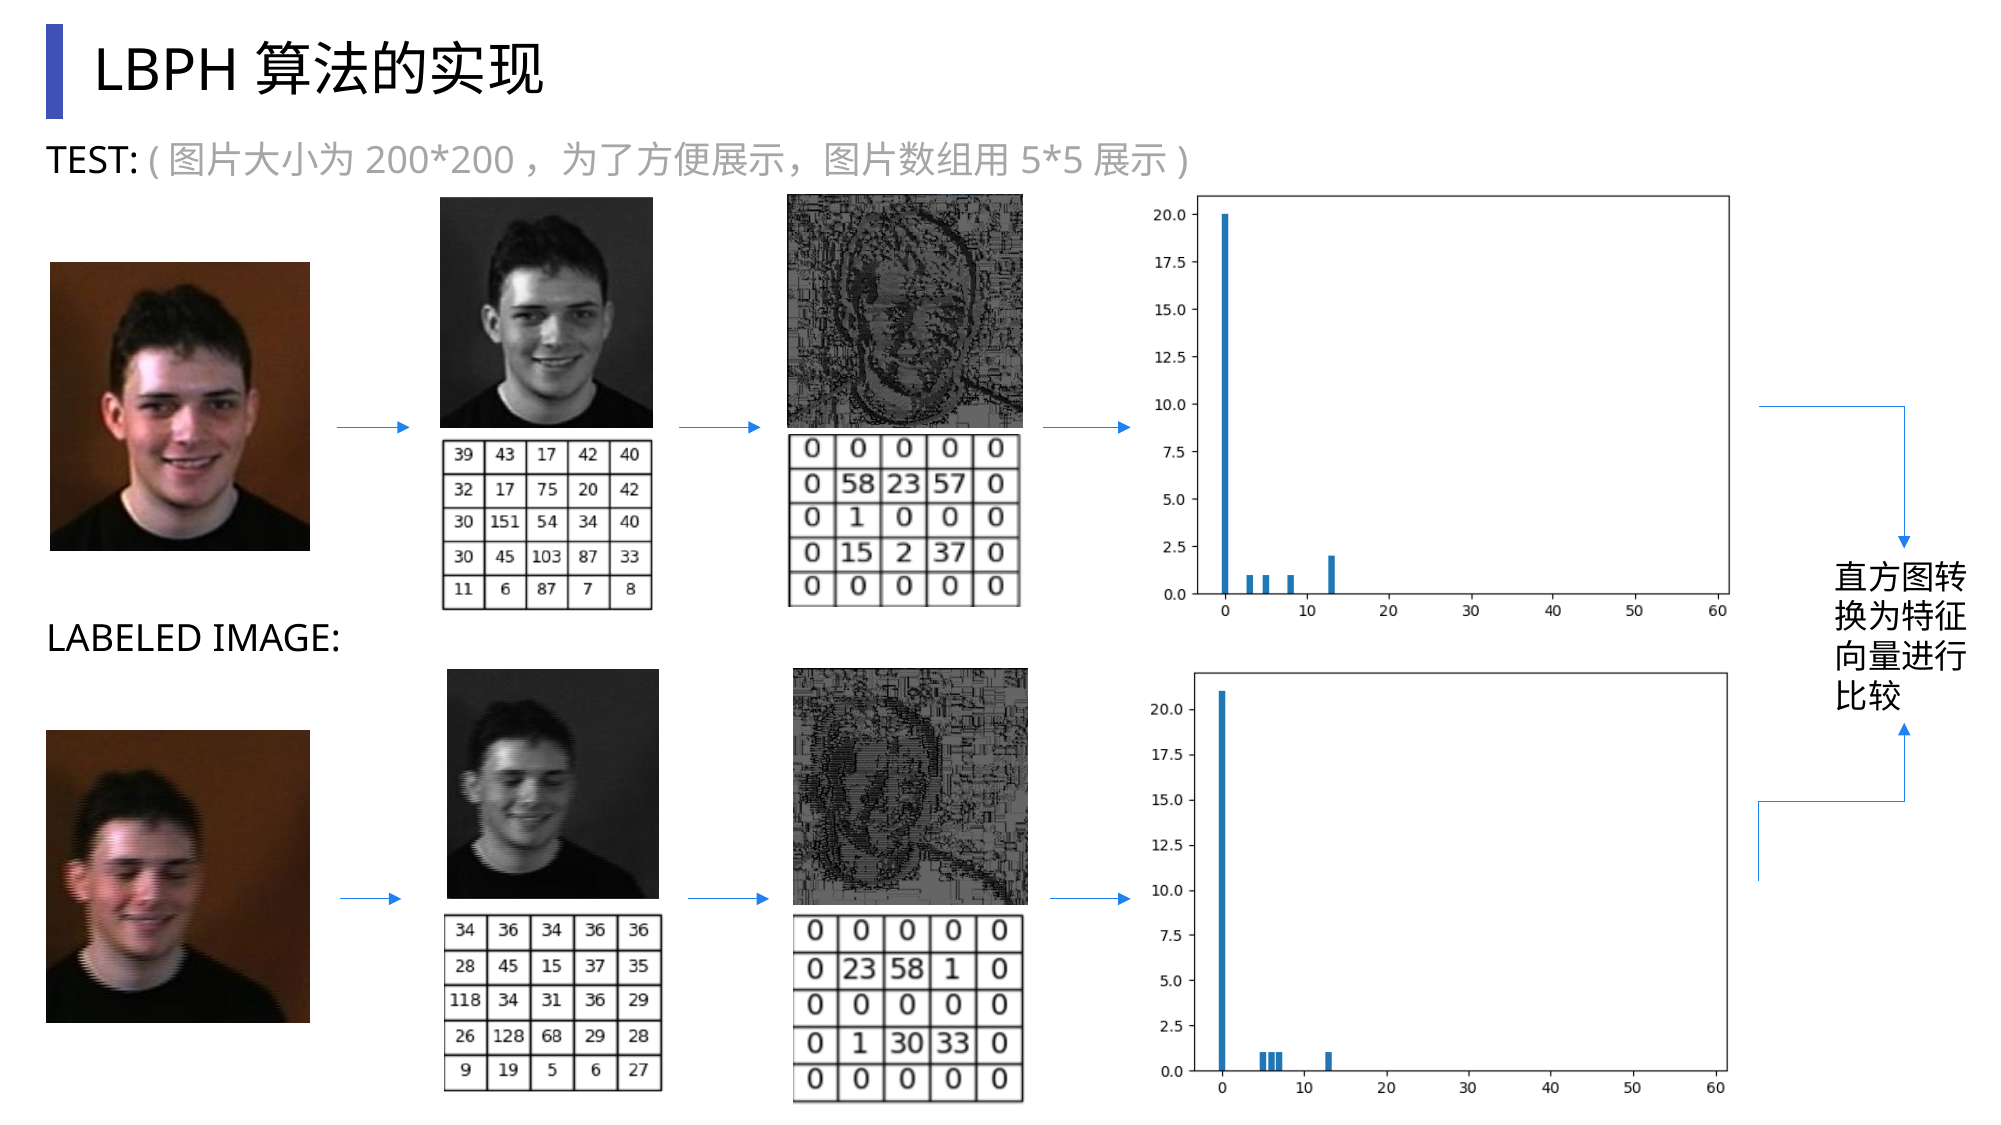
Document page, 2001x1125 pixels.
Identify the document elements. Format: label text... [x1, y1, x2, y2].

picture [440, 197, 653, 428]
text_box LABELED IMAGE: [31, 606, 1542, 667]
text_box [46, 24, 1954, 119]
text_box 直方图转换为特征向量进行比较 [1820, 548, 1989, 723]
picture [447, 669, 659, 899]
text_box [1753, 730, 1910, 876]
picture [46, 730, 310, 1023]
picture [787, 434, 1023, 607]
picture [793, 666, 1028, 905]
picture [793, 906, 1028, 1105]
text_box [1758, 406, 1905, 549]
text_box TEST: (图片大小为200*200，为了方便展示，图片数组用5*5展示) [31, 128, 1542, 189]
picture [787, 192, 1023, 428]
picture [440, 438, 653, 611]
picture [444, 912, 664, 1092]
picture [1128, 190, 1764, 627]
picture [1143, 654, 1741, 1099]
picture [50, 262, 310, 551]
